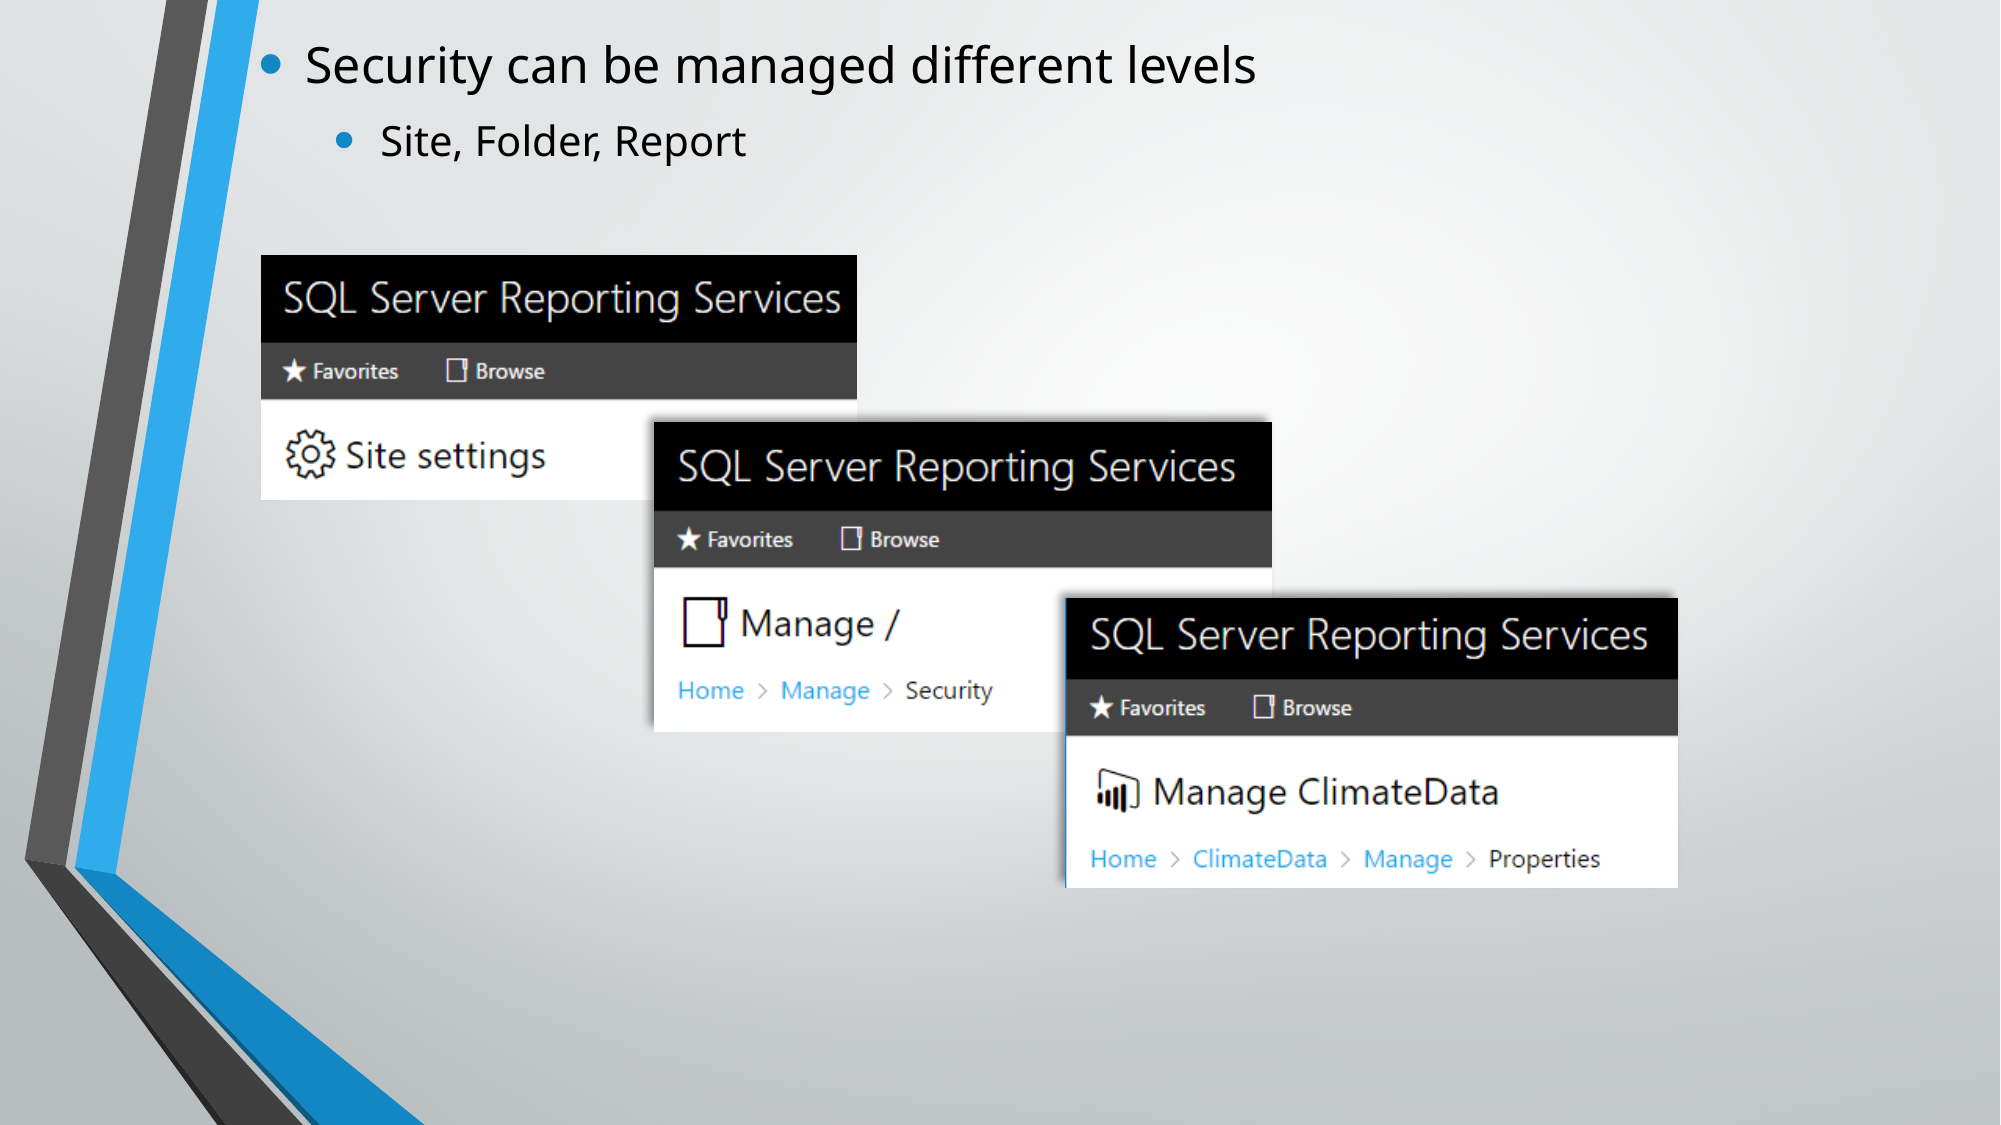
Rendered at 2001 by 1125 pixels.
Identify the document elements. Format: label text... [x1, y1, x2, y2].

list Security can be managed different levels Site, Folder, Report [243, 18, 1887, 180]
picture [260, 255, 1678, 888]
